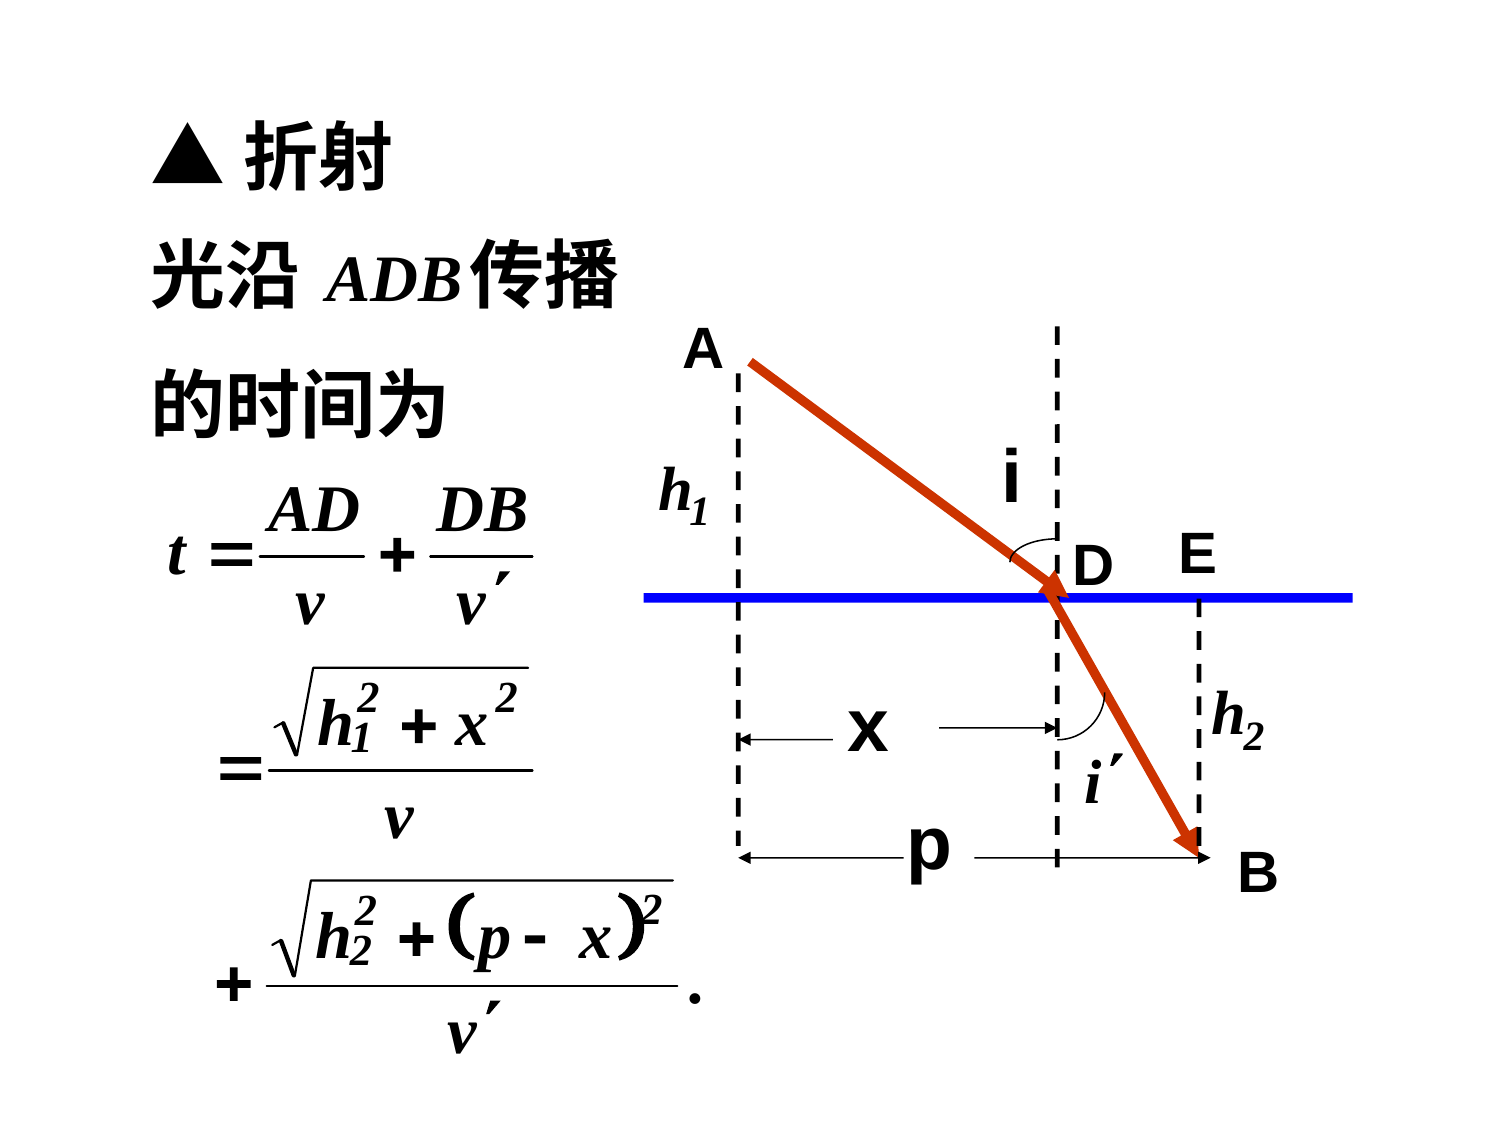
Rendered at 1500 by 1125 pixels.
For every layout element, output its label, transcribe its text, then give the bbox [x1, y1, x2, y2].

text_box 的时间为 [135, 349, 538, 455]
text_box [312, 243, 473, 311]
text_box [643, 302, 1353, 912]
text_box 传播 [454, 219, 692, 325]
text_box 光沿 [135, 219, 361, 325]
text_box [206, 656, 712, 1065]
text_box ▲折射 [135, 101, 561, 207]
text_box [159, 467, 545, 637]
